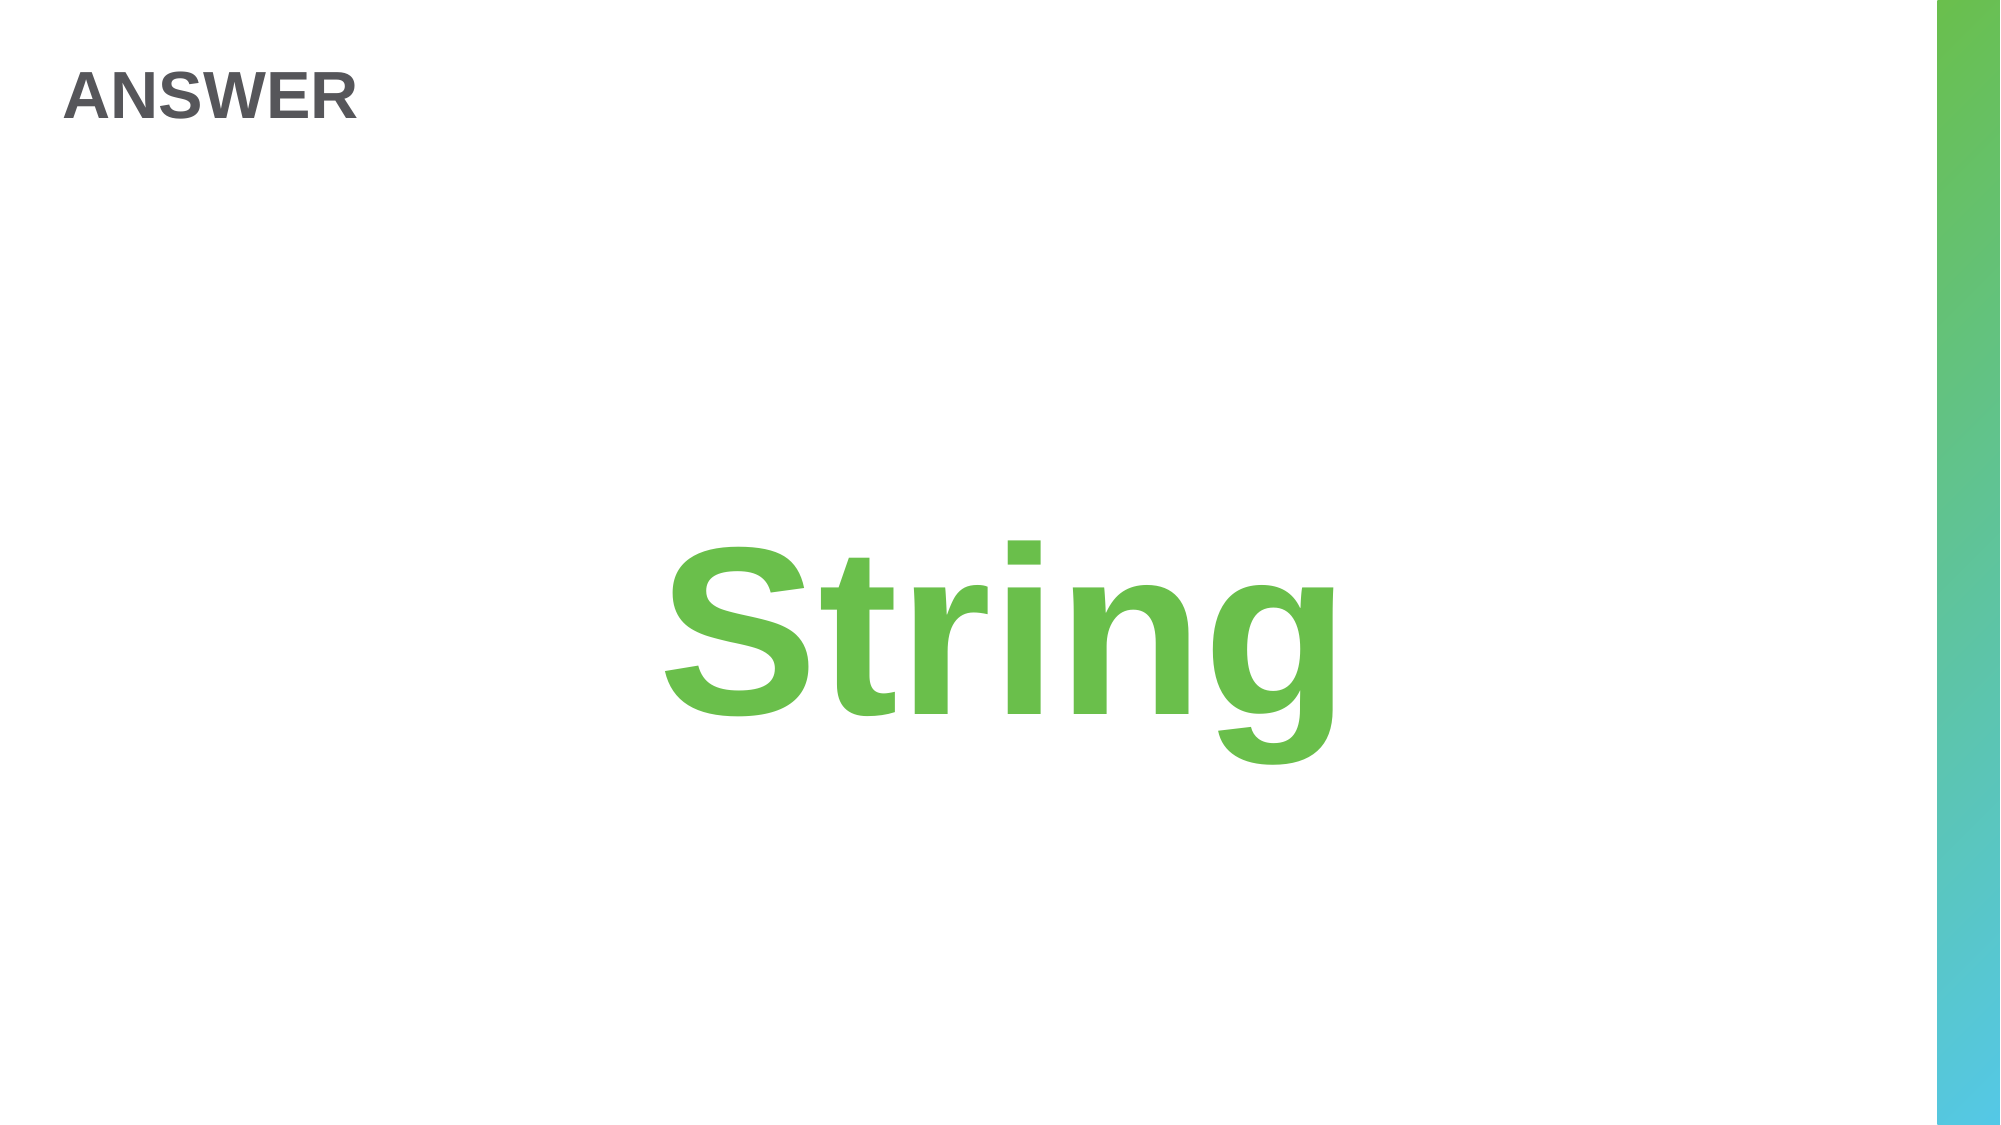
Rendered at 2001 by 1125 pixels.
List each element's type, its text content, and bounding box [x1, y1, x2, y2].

title Answer [62, 37, 1938, 150]
list String [62, 187, 1938, 1050]
